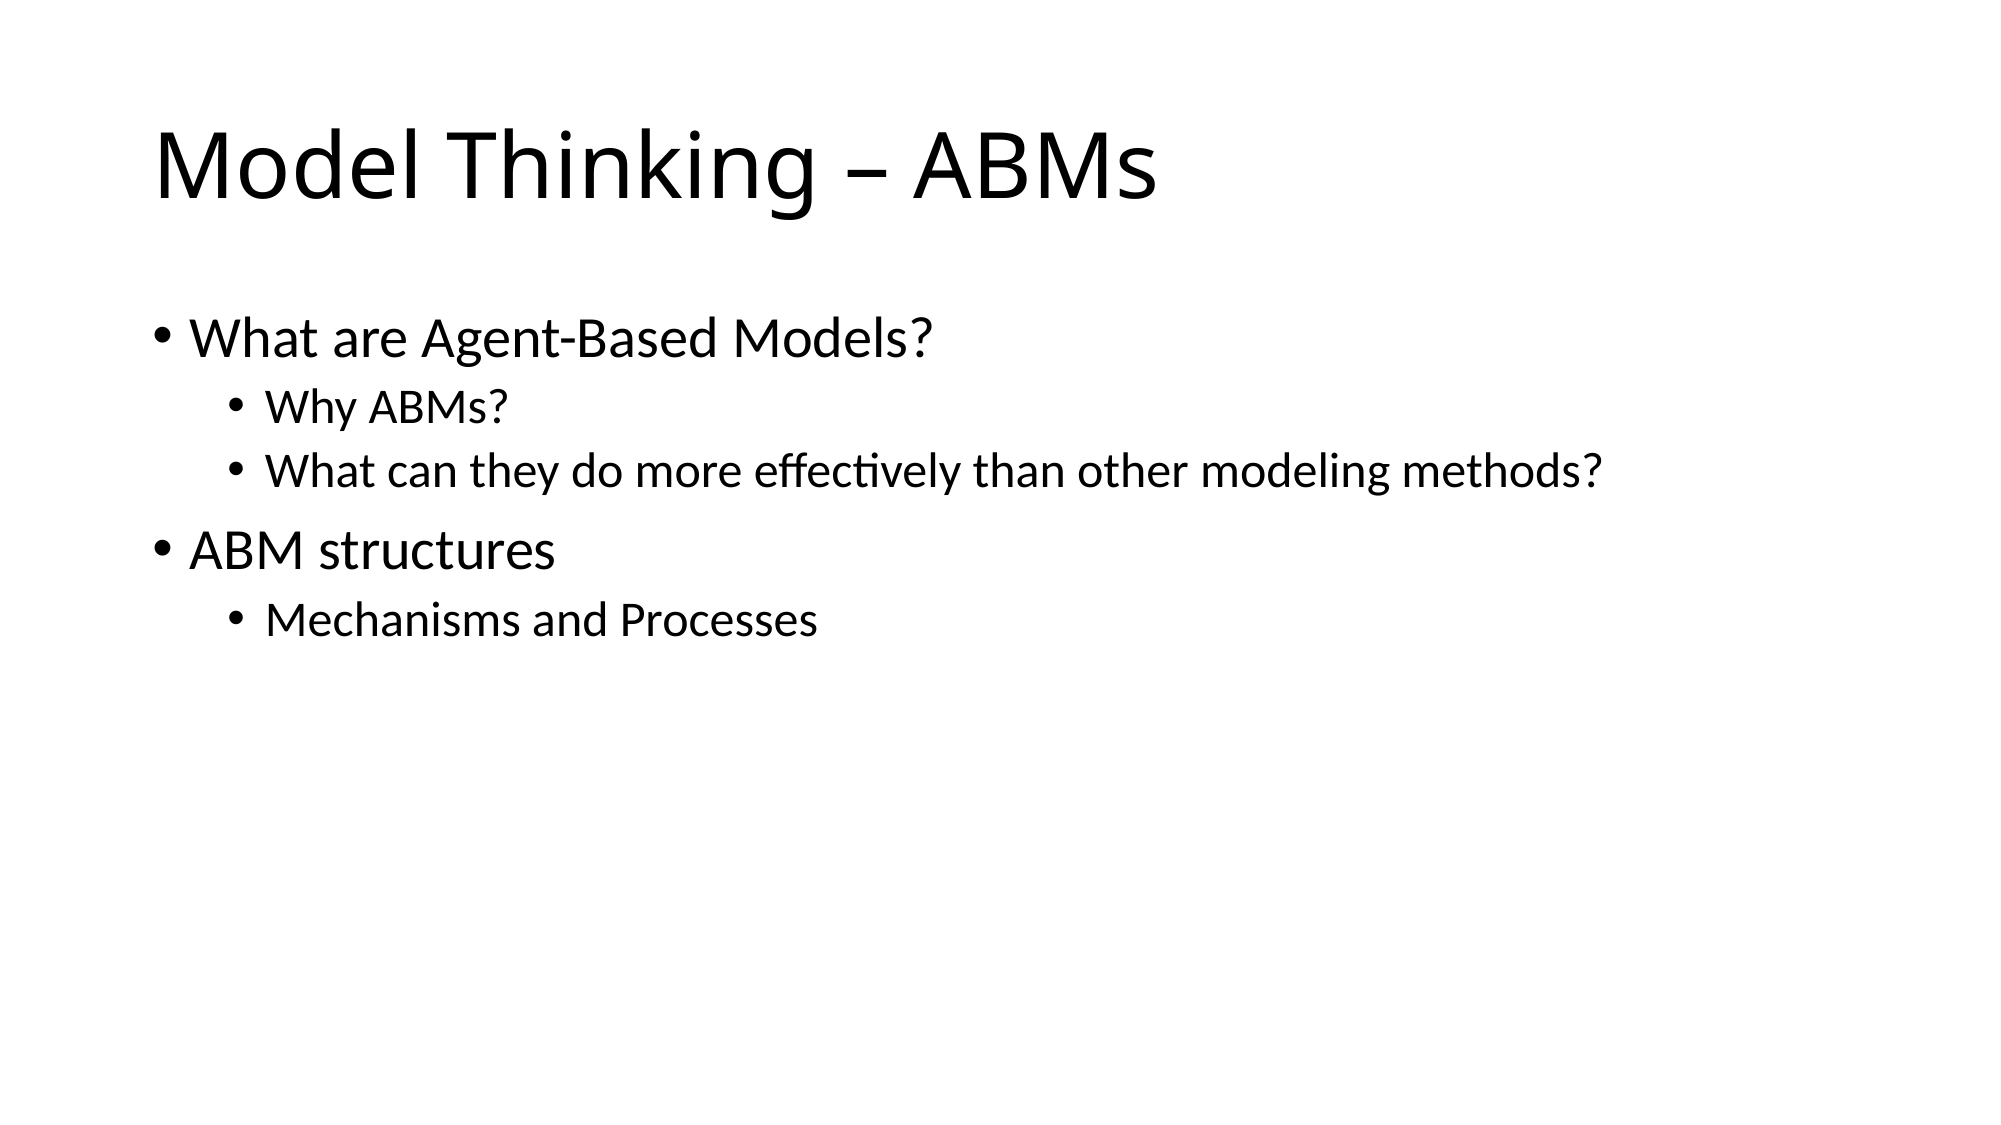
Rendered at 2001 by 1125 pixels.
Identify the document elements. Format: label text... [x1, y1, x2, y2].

list What are Agent-Based Models? Why ABMs? What can they do more effectively than other modeling methods? ABM structures Mechanisms and Processes [137, 299, 1863, 1014]
title Model Thinking – ABMs [137, 59, 1863, 278]
